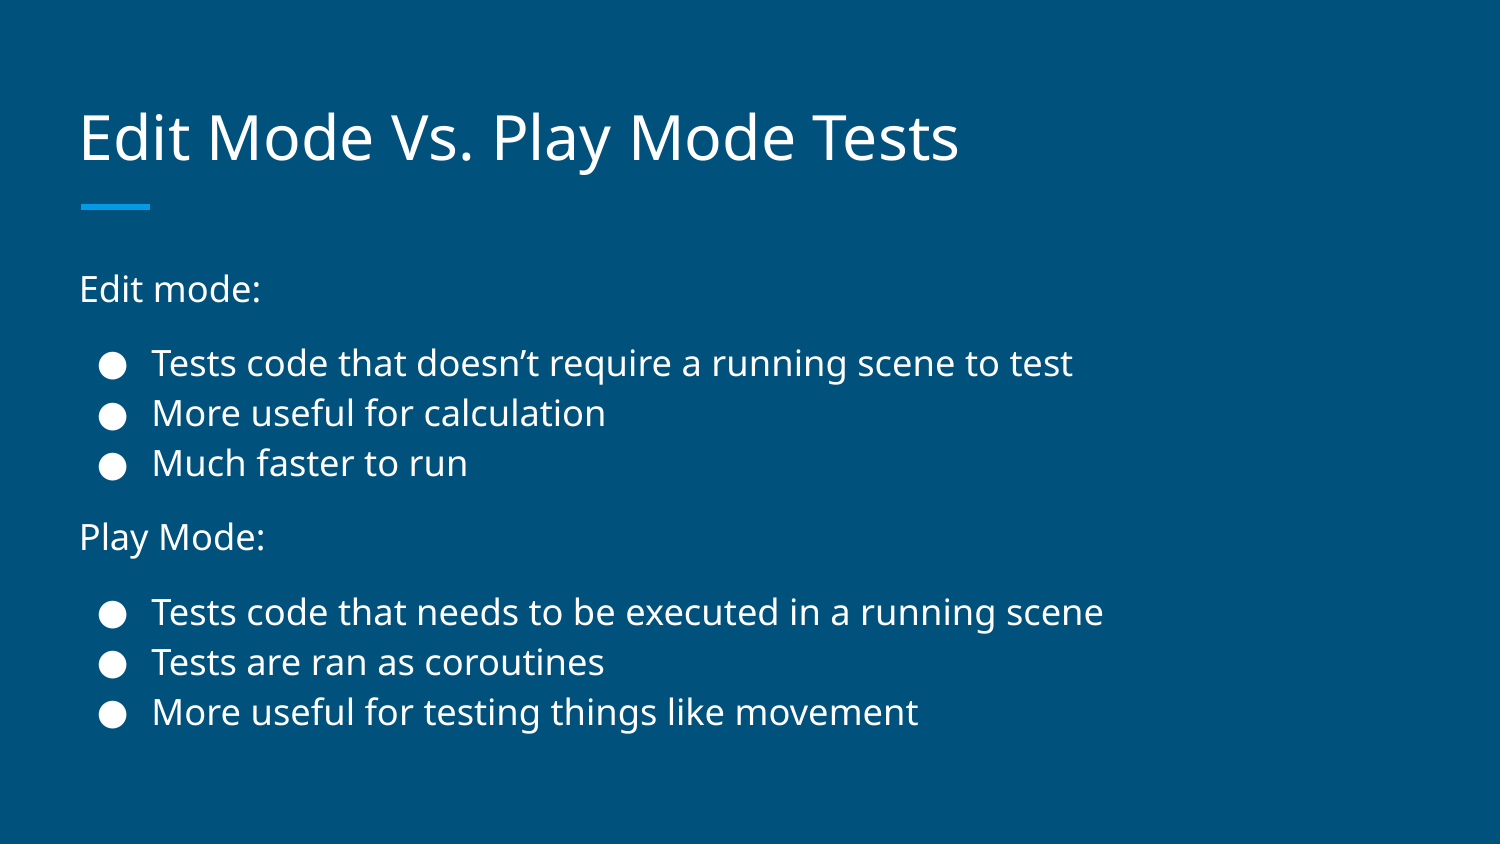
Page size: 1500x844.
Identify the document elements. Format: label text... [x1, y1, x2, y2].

title Edit Mode Vs. Play Mode Tests [63, 75, 1437, 188]
list Edit mode: Tests code that doesn’t require a running scene to test More useful for calculation Much faster to run Play Mode: Tests code that needs to be executed in a running scene Tests are ran as coroutines More useful for testing things like movement [63, 244, 1437, 750]
